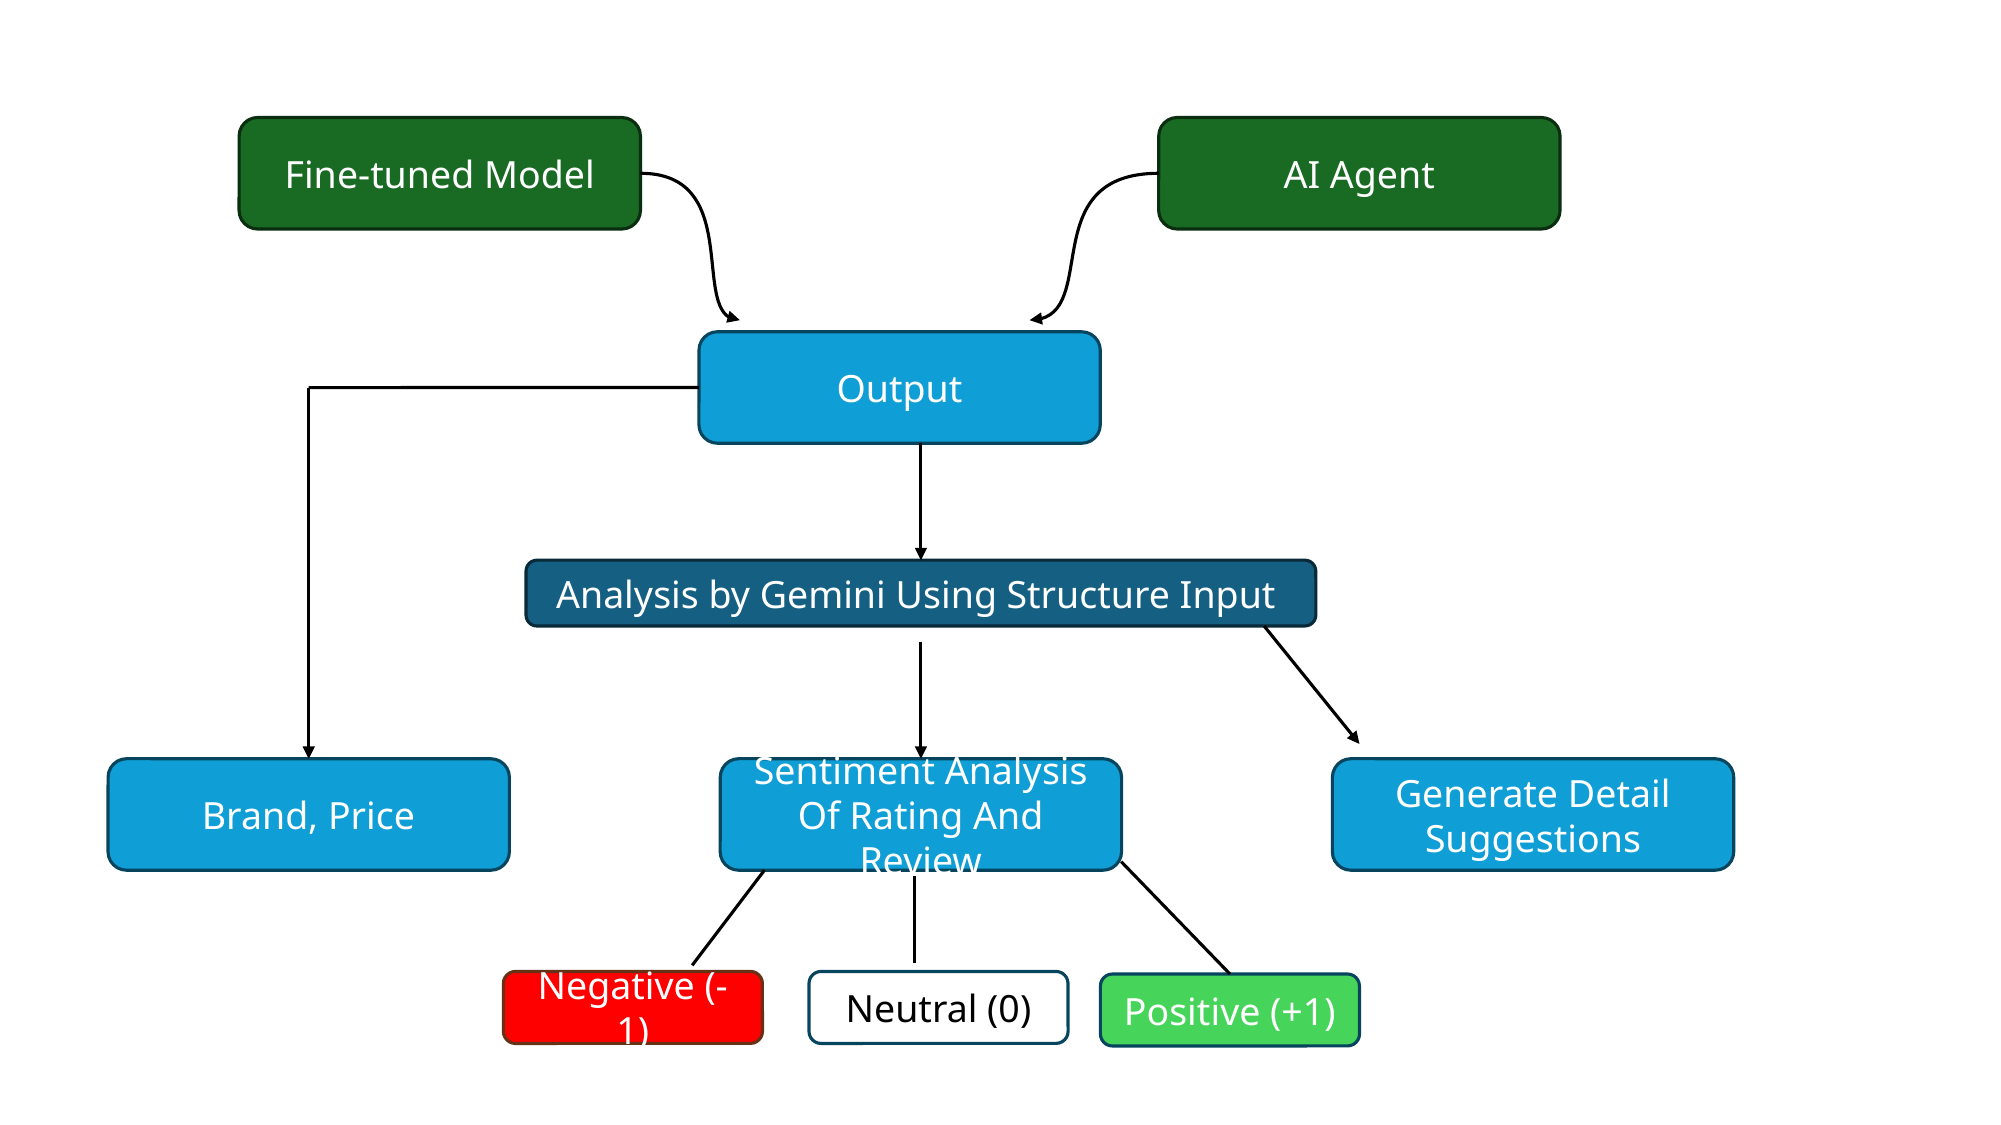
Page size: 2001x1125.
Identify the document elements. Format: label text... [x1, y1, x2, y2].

text_box Sentiment Analysis Of Rating And Review [718, 757, 1124, 872]
text_box Neutral (0) [807, 969, 1070, 1046]
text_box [1029, 172, 1160, 321]
text_box Analysis by Gemini Using Structure Input [524, 558, 1318, 628]
text_box AI Agent [1157, 115, 1562, 231]
text_box Output [697, 330, 1102, 445]
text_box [1263, 625, 1360, 745]
text_box Negative (-1) [501, 969, 765, 1046]
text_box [1120, 861, 1231, 975]
text_box Positive (+1) [1098, 972, 1362, 1048]
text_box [639, 172, 741, 321]
text_box Brand, Price [106, 757, 511, 872]
text_box Generate Detail Suggestions [1330, 757, 1736, 872]
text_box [691, 869, 765, 966]
text_box Fine-tuned Model [237, 115, 643, 231]
